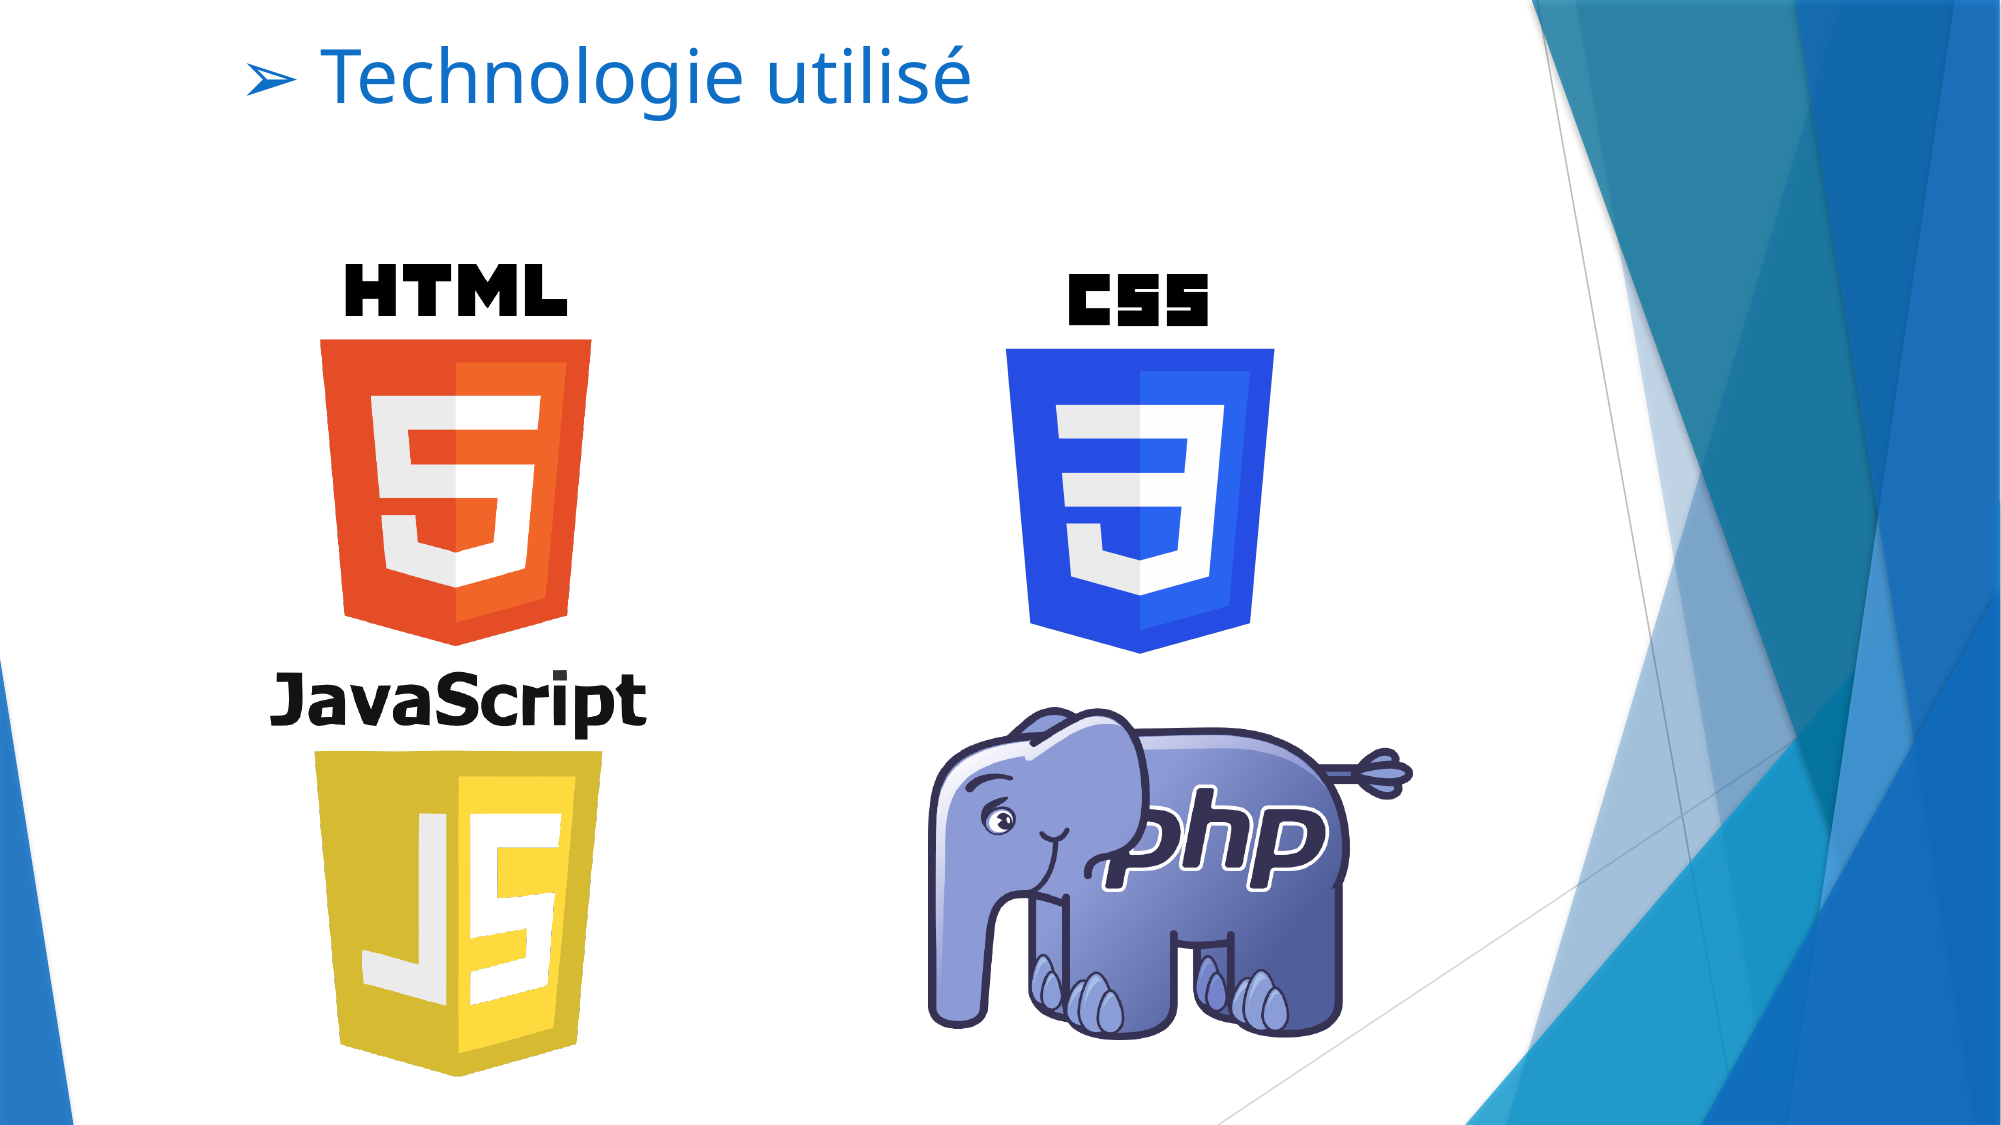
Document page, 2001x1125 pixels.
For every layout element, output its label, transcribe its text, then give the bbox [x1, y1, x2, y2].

picture [264, 263, 647, 646]
picture [269, 669, 647, 1078]
picture [927, 706, 1414, 1041]
title ➢ Technologie utilisé [223, 20, 1634, 225]
picture [999, 274, 1280, 655]
